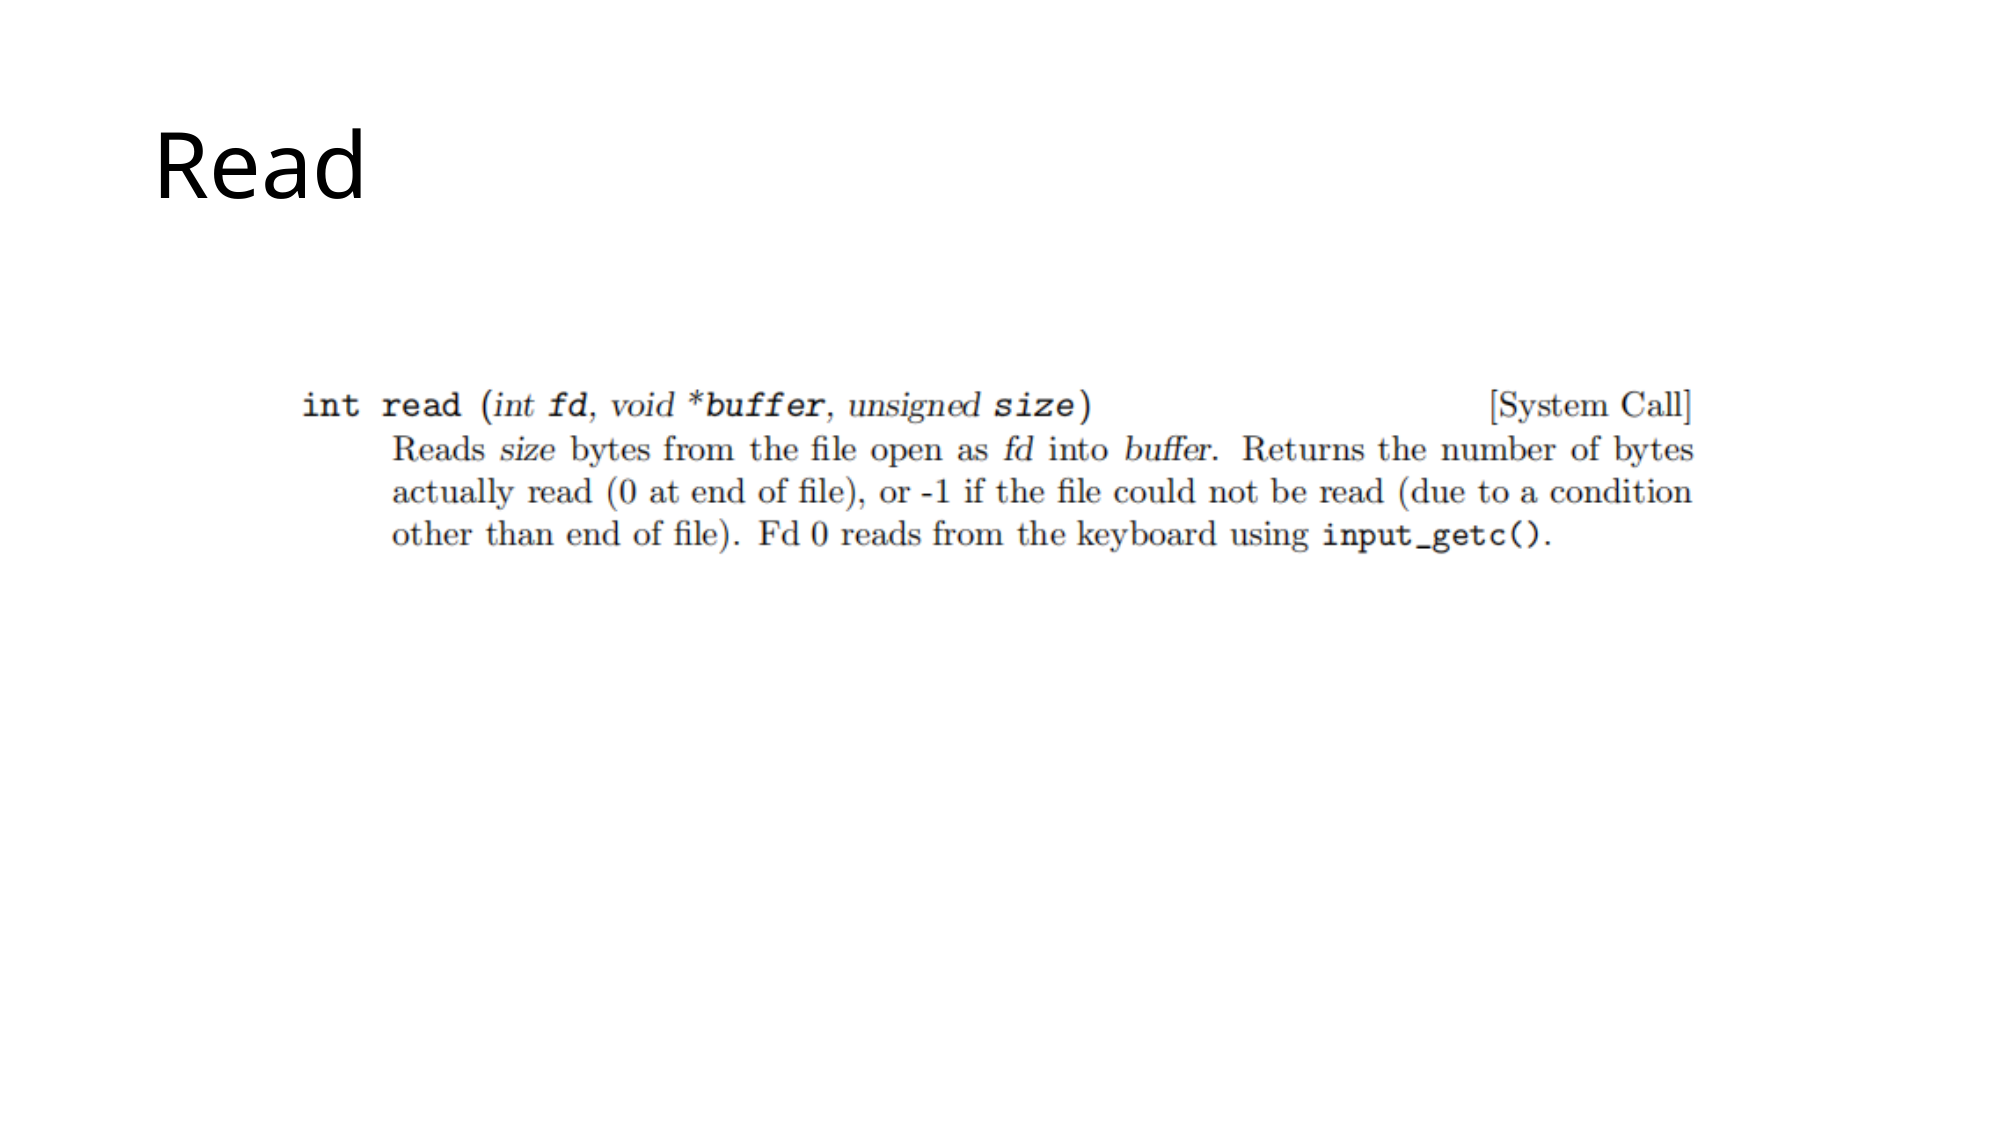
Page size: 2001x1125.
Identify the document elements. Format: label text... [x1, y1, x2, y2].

title Read [137, 59, 1863, 278]
picture [287, 374, 1712, 563]
